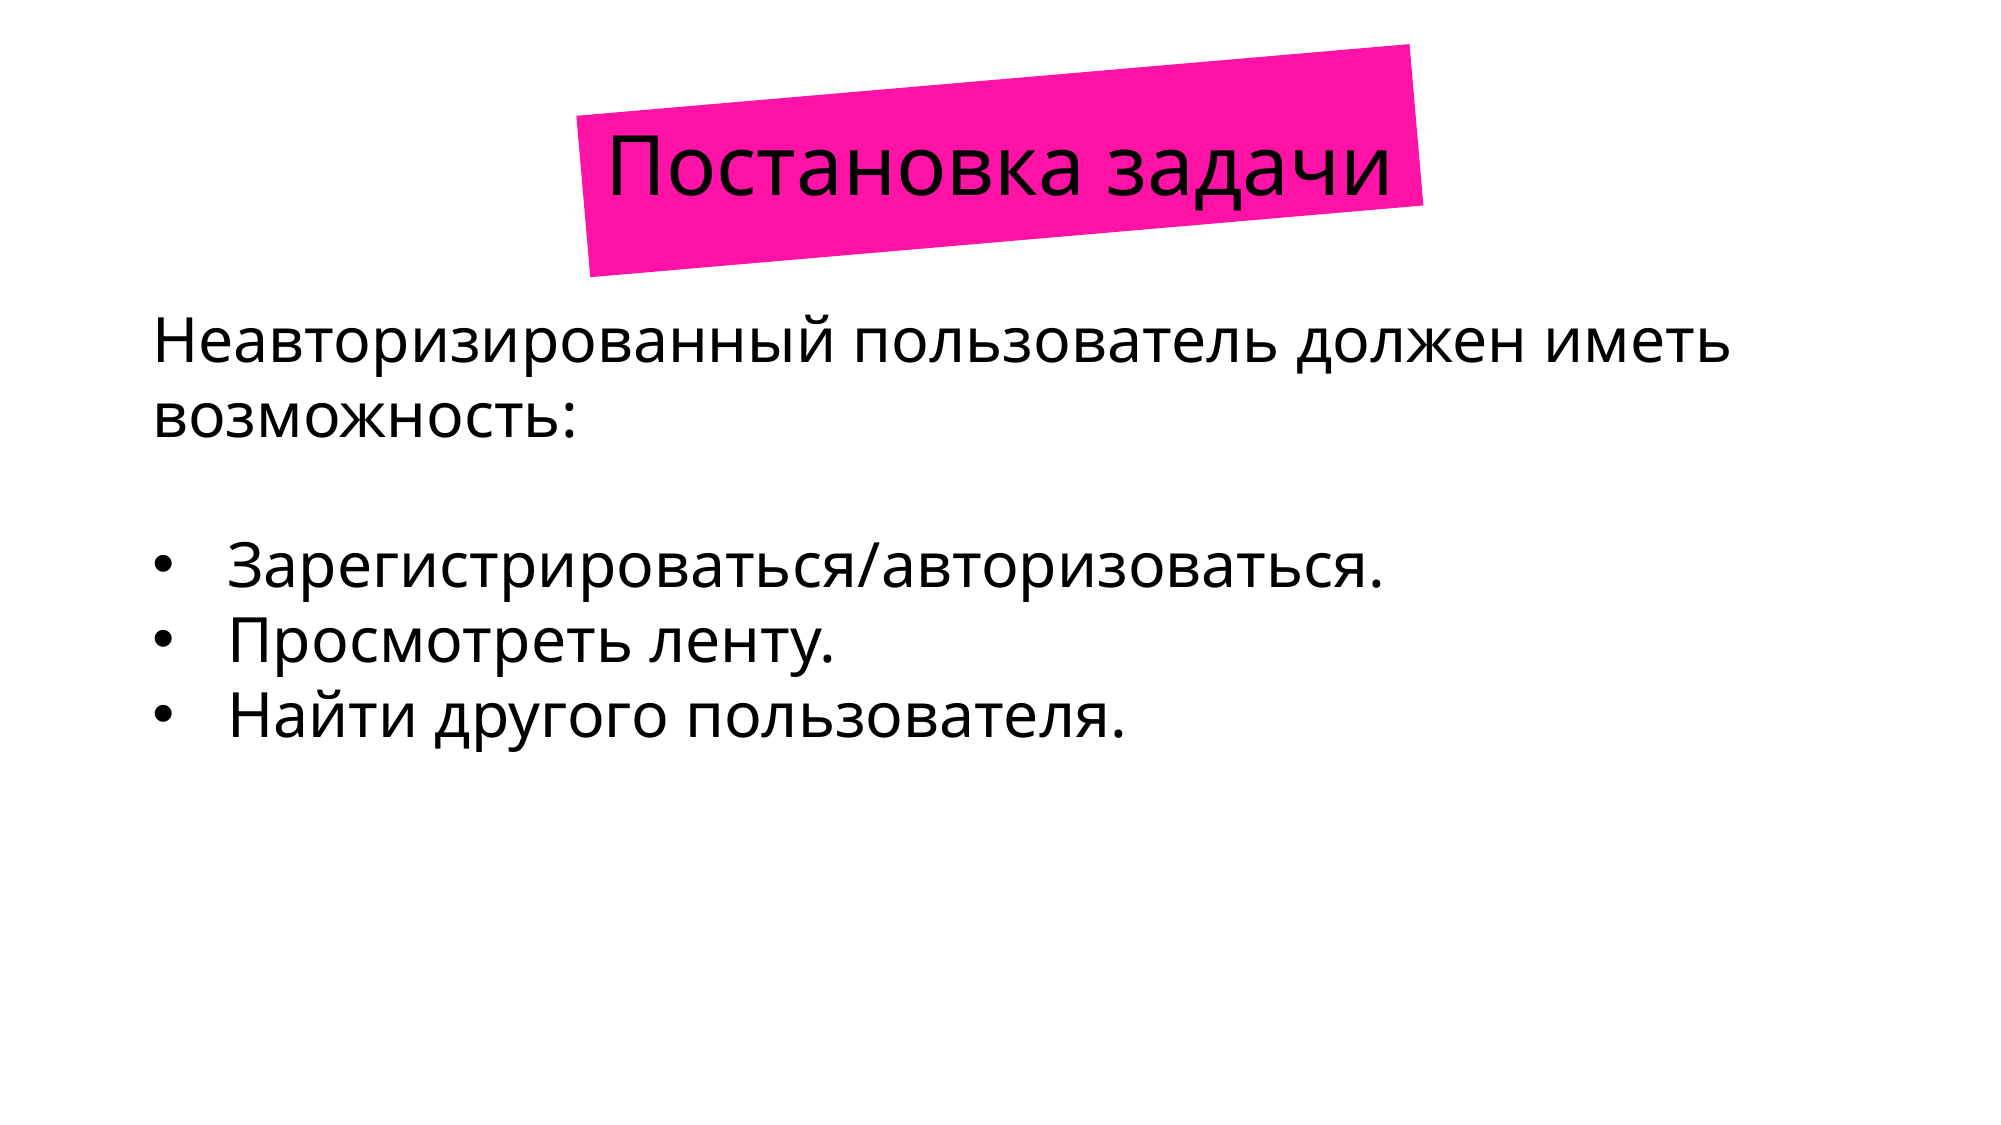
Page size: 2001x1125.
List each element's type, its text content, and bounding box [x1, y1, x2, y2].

text_box Неавторизированный пользователь должен иметь возможность: Зарегистрироваться/авторизоваться. Просмотреть ленту. Найти другого пользователя. [137, 293, 1845, 758]
title Постановка задачи [137, 59, 1863, 278]
text_box [1224, 42, 1412, 59]
